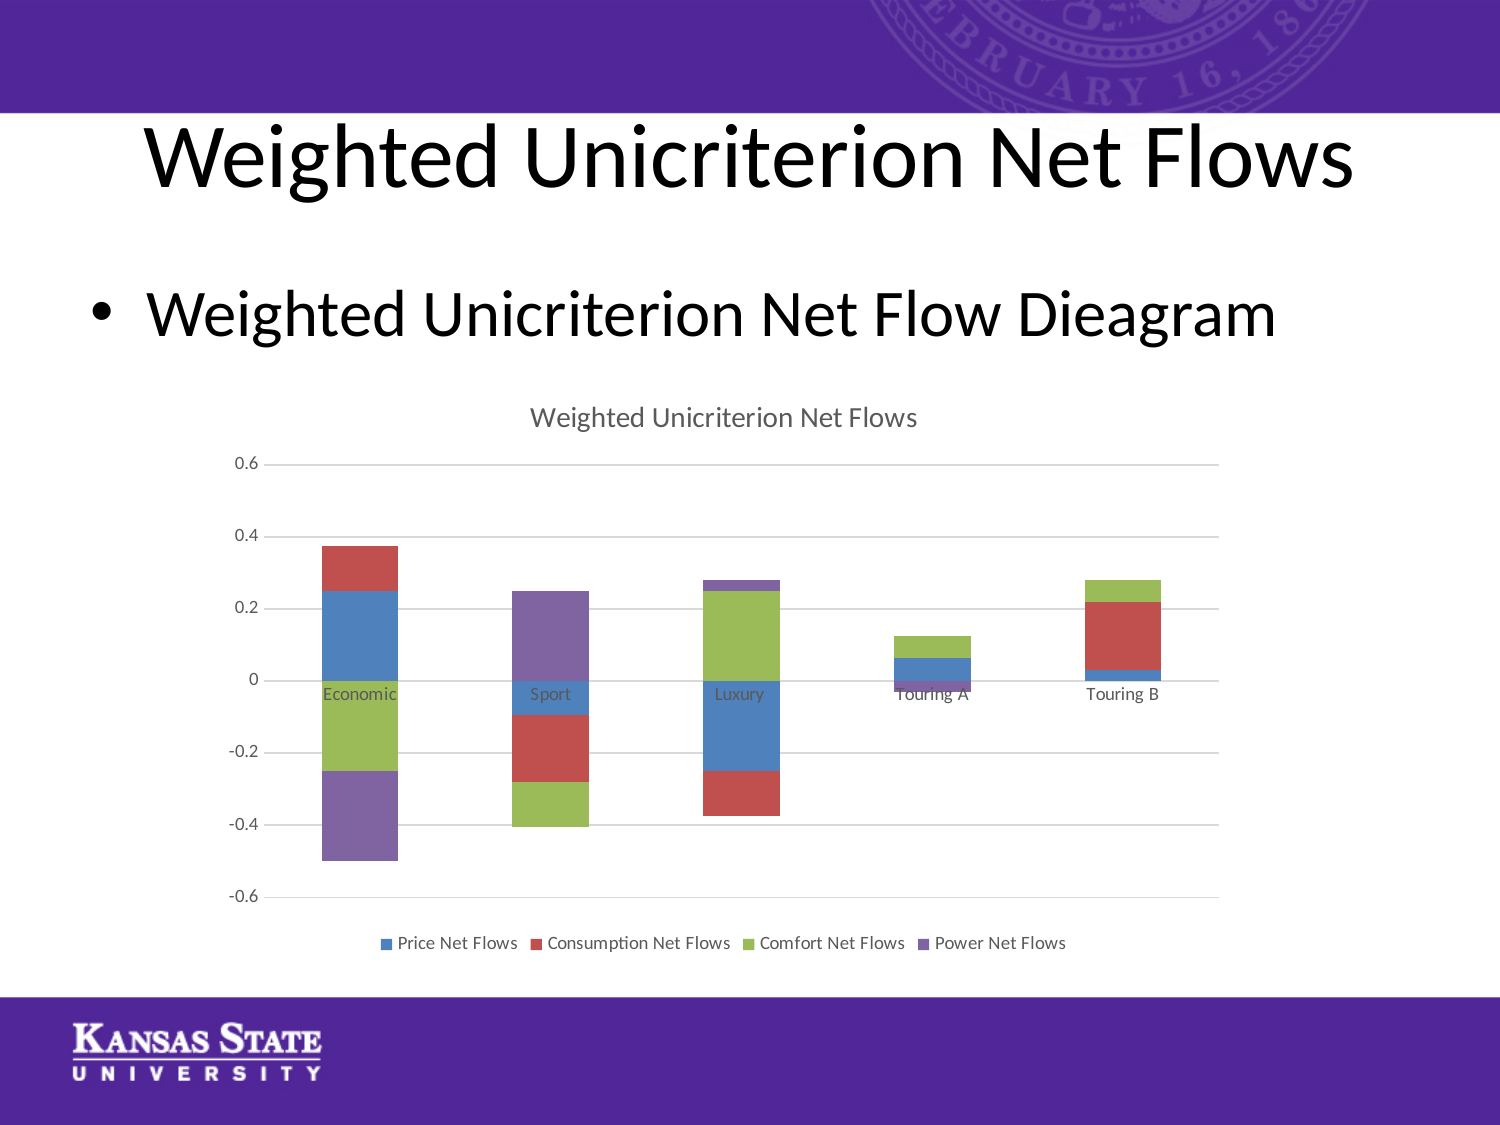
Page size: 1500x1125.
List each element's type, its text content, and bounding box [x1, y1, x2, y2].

list Weighted Unicriterion Net Flow Dieagram [75, 262, 1425, 1005]
chart [207, 376, 1240, 961]
picture [0, 0, 1500, 1125]
title Weighted Unicriterion Net Flows [75, 57, 1425, 245]
